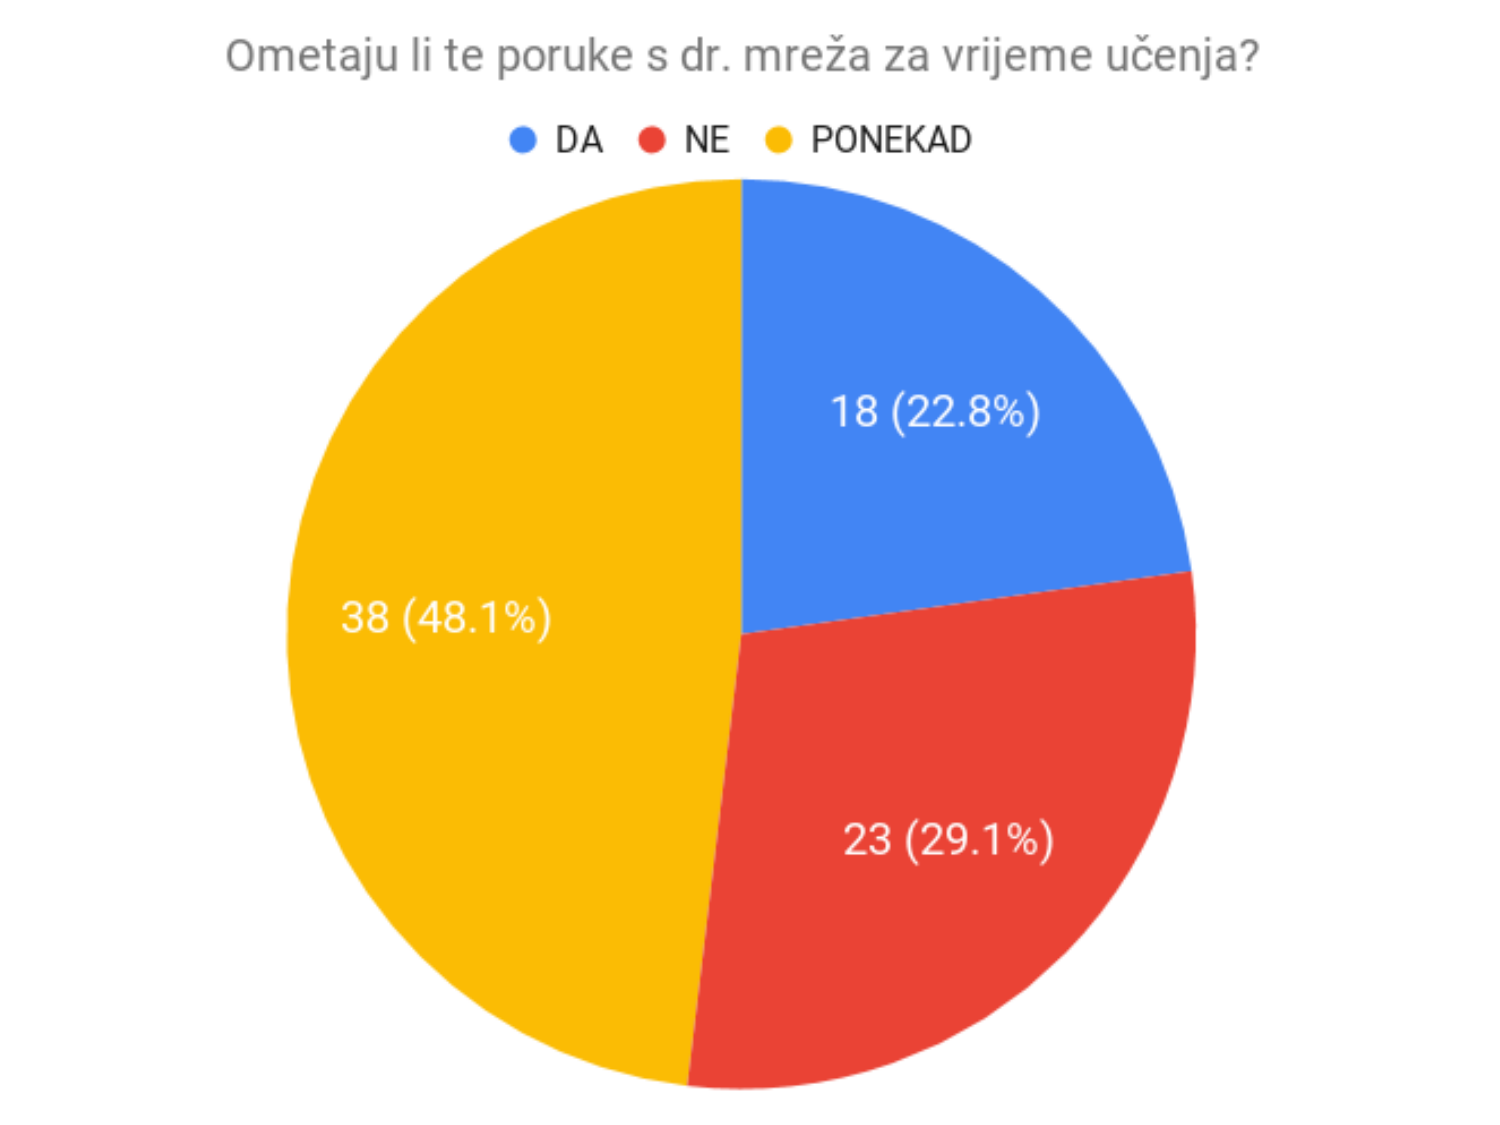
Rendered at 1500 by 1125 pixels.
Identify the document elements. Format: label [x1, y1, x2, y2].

picture [195, 0, 1306, 1103]
